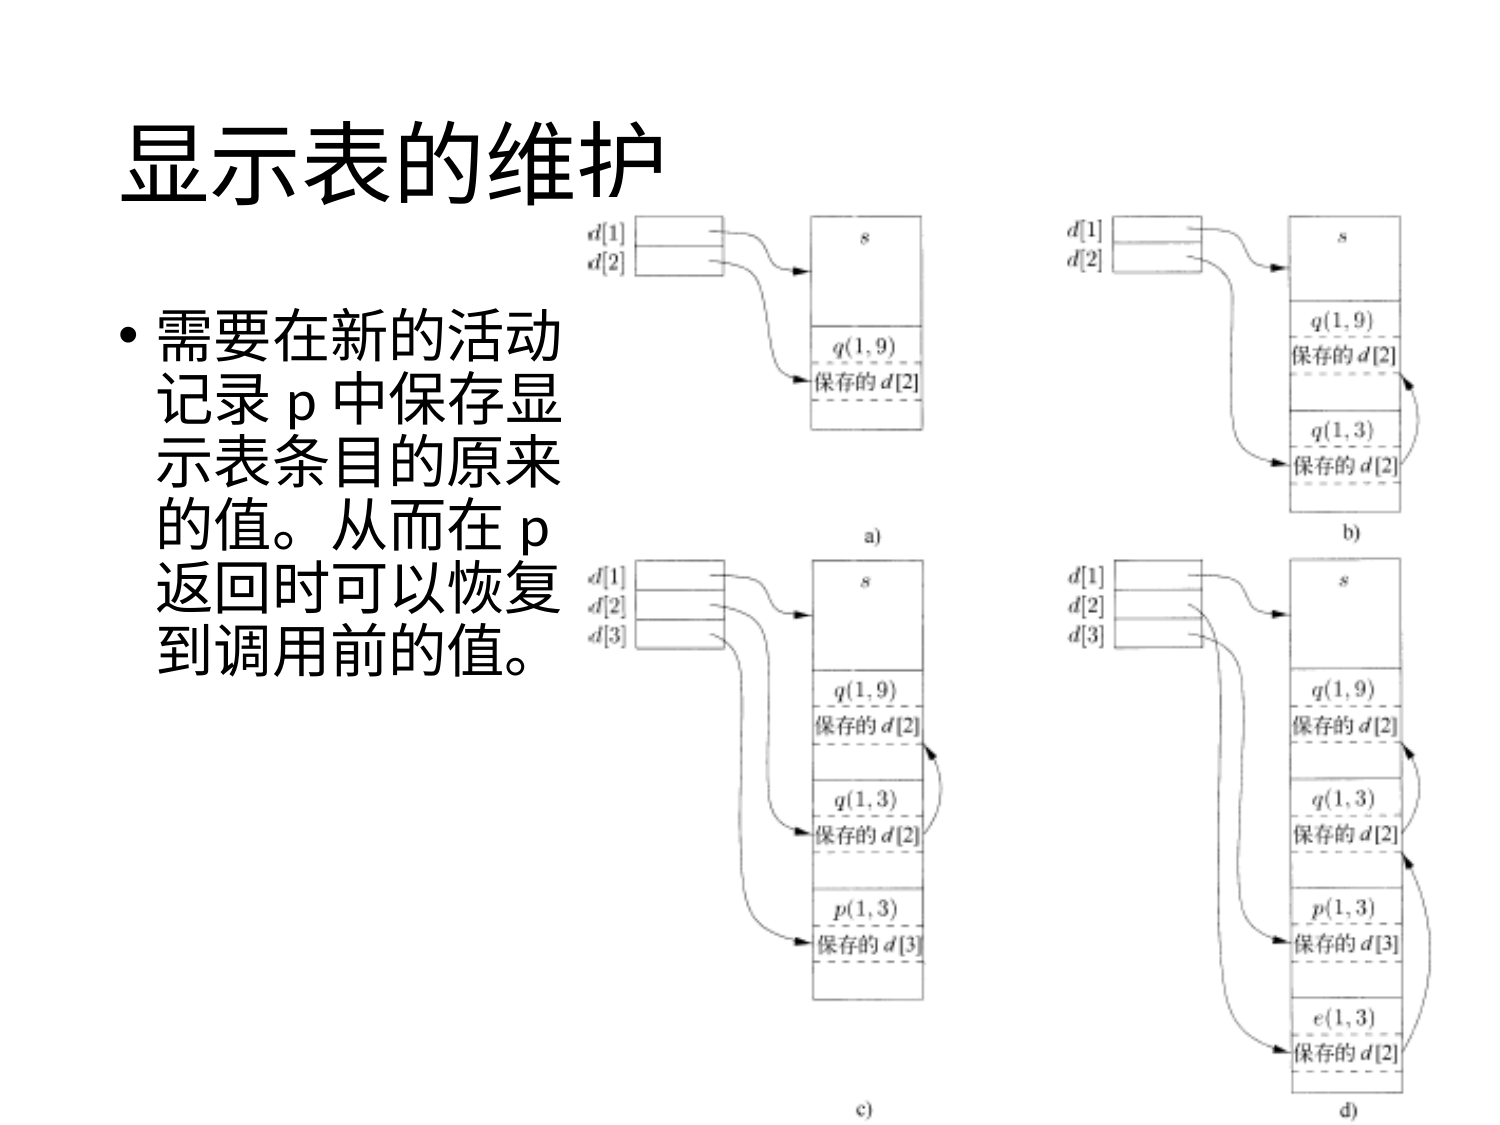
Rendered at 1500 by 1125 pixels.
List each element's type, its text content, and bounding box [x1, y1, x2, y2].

picture [574, 197, 1463, 1125]
title 显示表的维护 [103, 59, 1397, 278]
list 需要在新的活动记录p中保存显示表条目的原来的值。从而在p返回时可以恢复到调用前的值。 [103, 299, 574, 1014]
